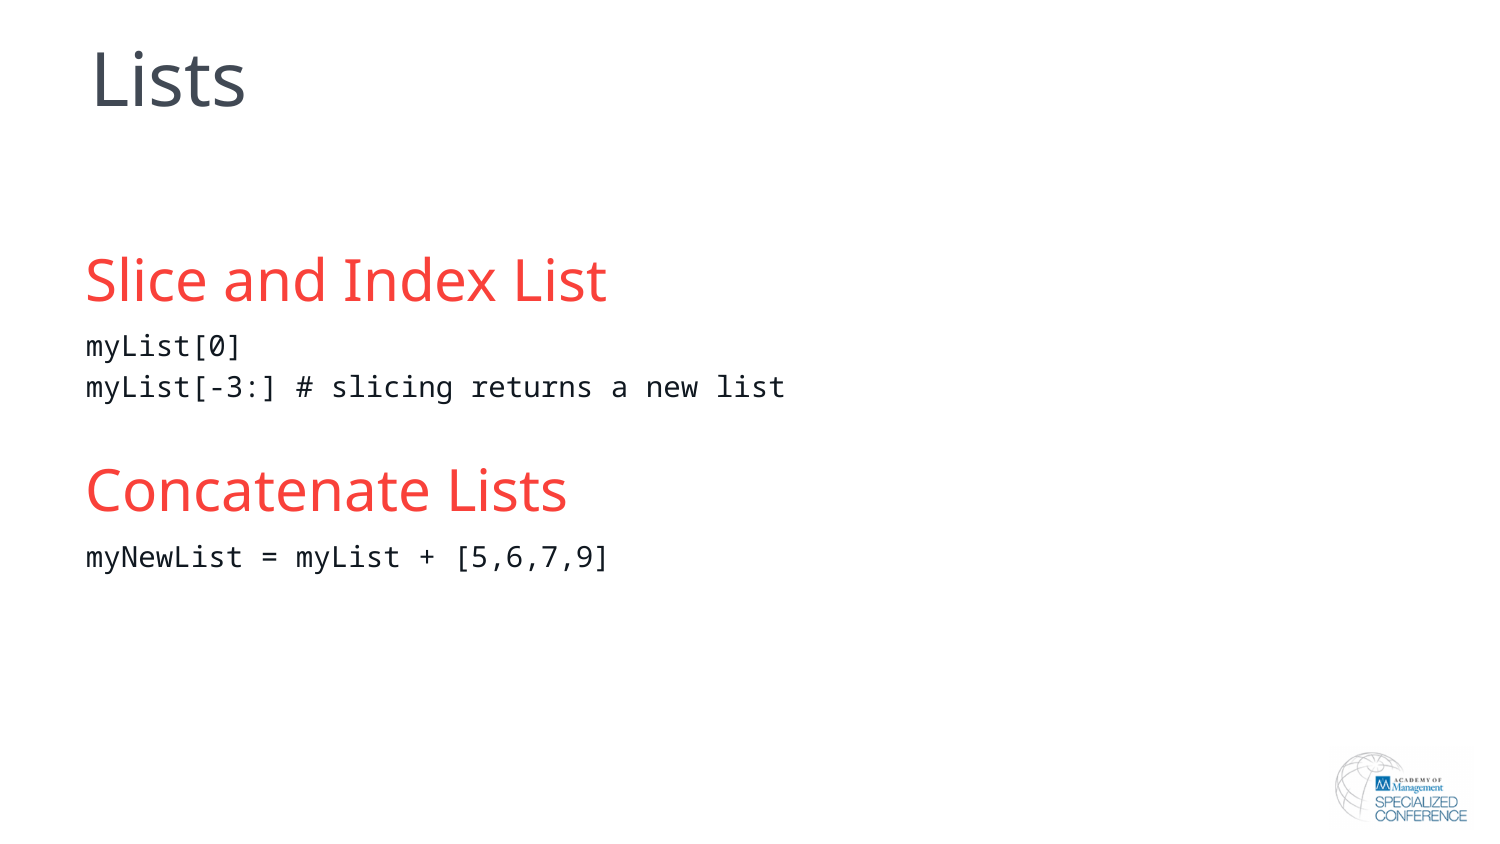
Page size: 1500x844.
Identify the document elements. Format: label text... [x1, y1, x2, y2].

list myList[0] myList[-3:] # slicing returns a new list [70, 320, 1426, 444]
title Lists [75, 41, 1425, 142]
text_box Concatenate Lists [70, 457, 1426, 530]
text_box myNewList = myList + [5,6,7,9] [70, 530, 1426, 655]
list Slice and Index List [70, 246, 1426, 320]
picture [1329, 746, 1474, 830]
